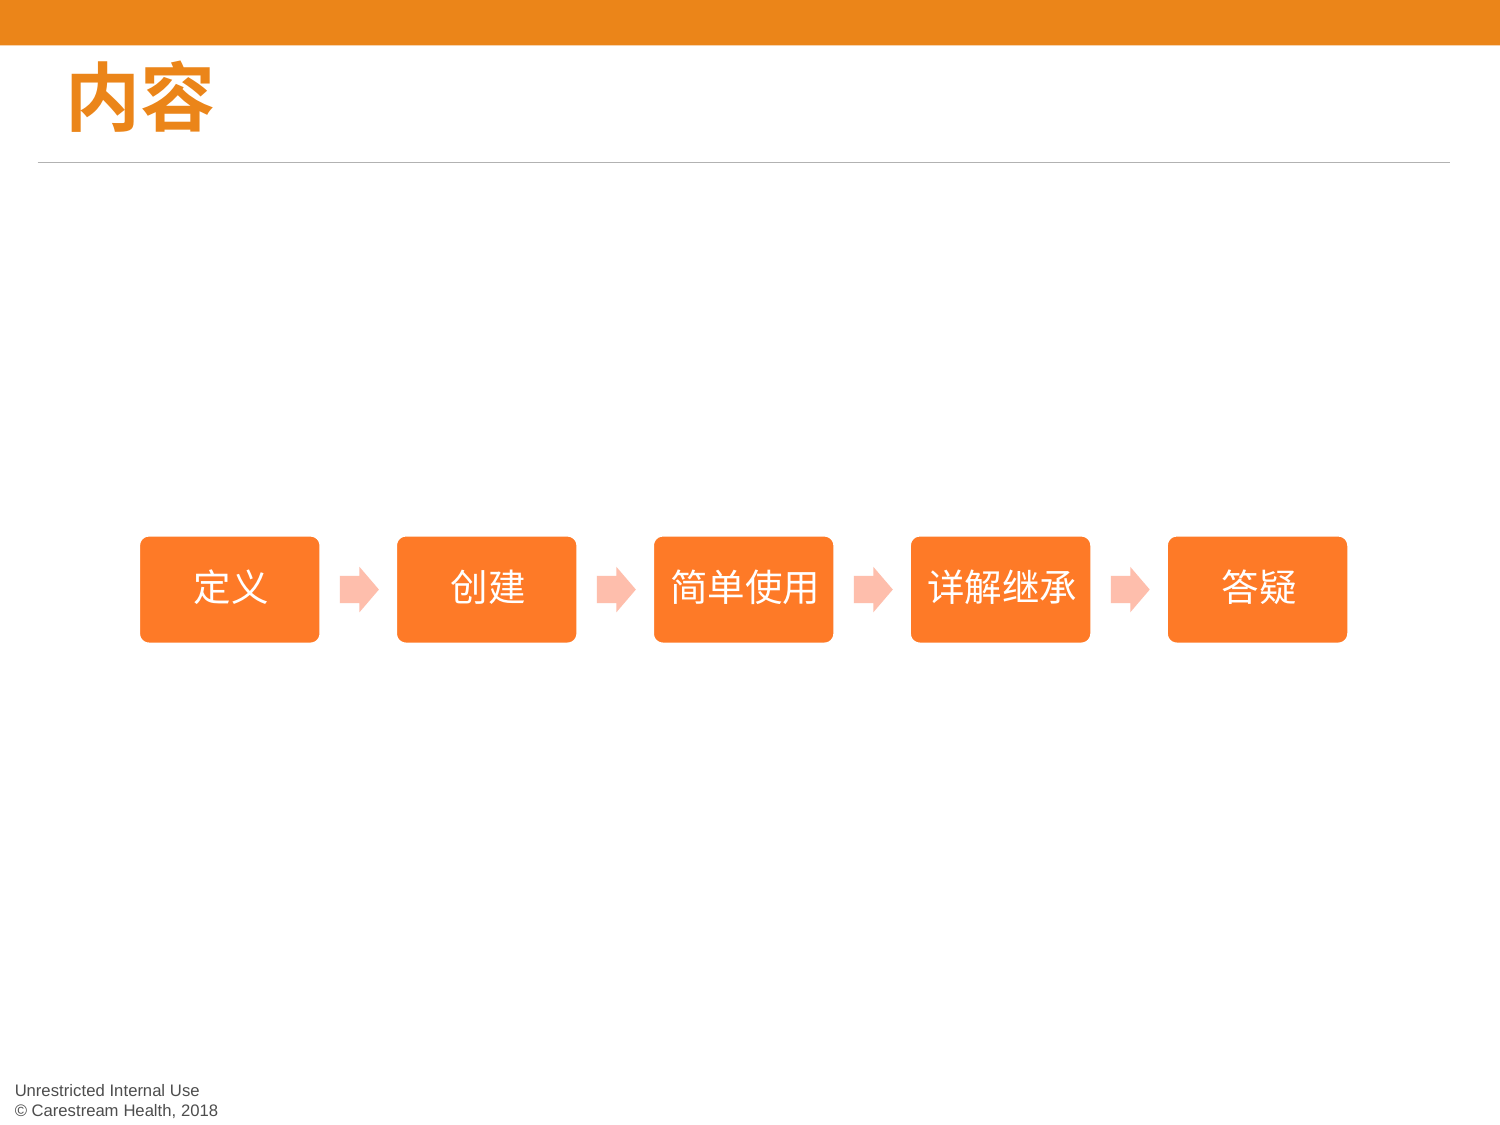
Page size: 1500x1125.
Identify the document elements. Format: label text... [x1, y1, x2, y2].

title 内容 [49, 49, 1476, 149]
text_box [99, 177, 1450, 925]
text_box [137, 253, 1351, 926]
text_box Unrestricted Internal Use © Carestream Health, 2018 [0, 1072, 475, 1125]
